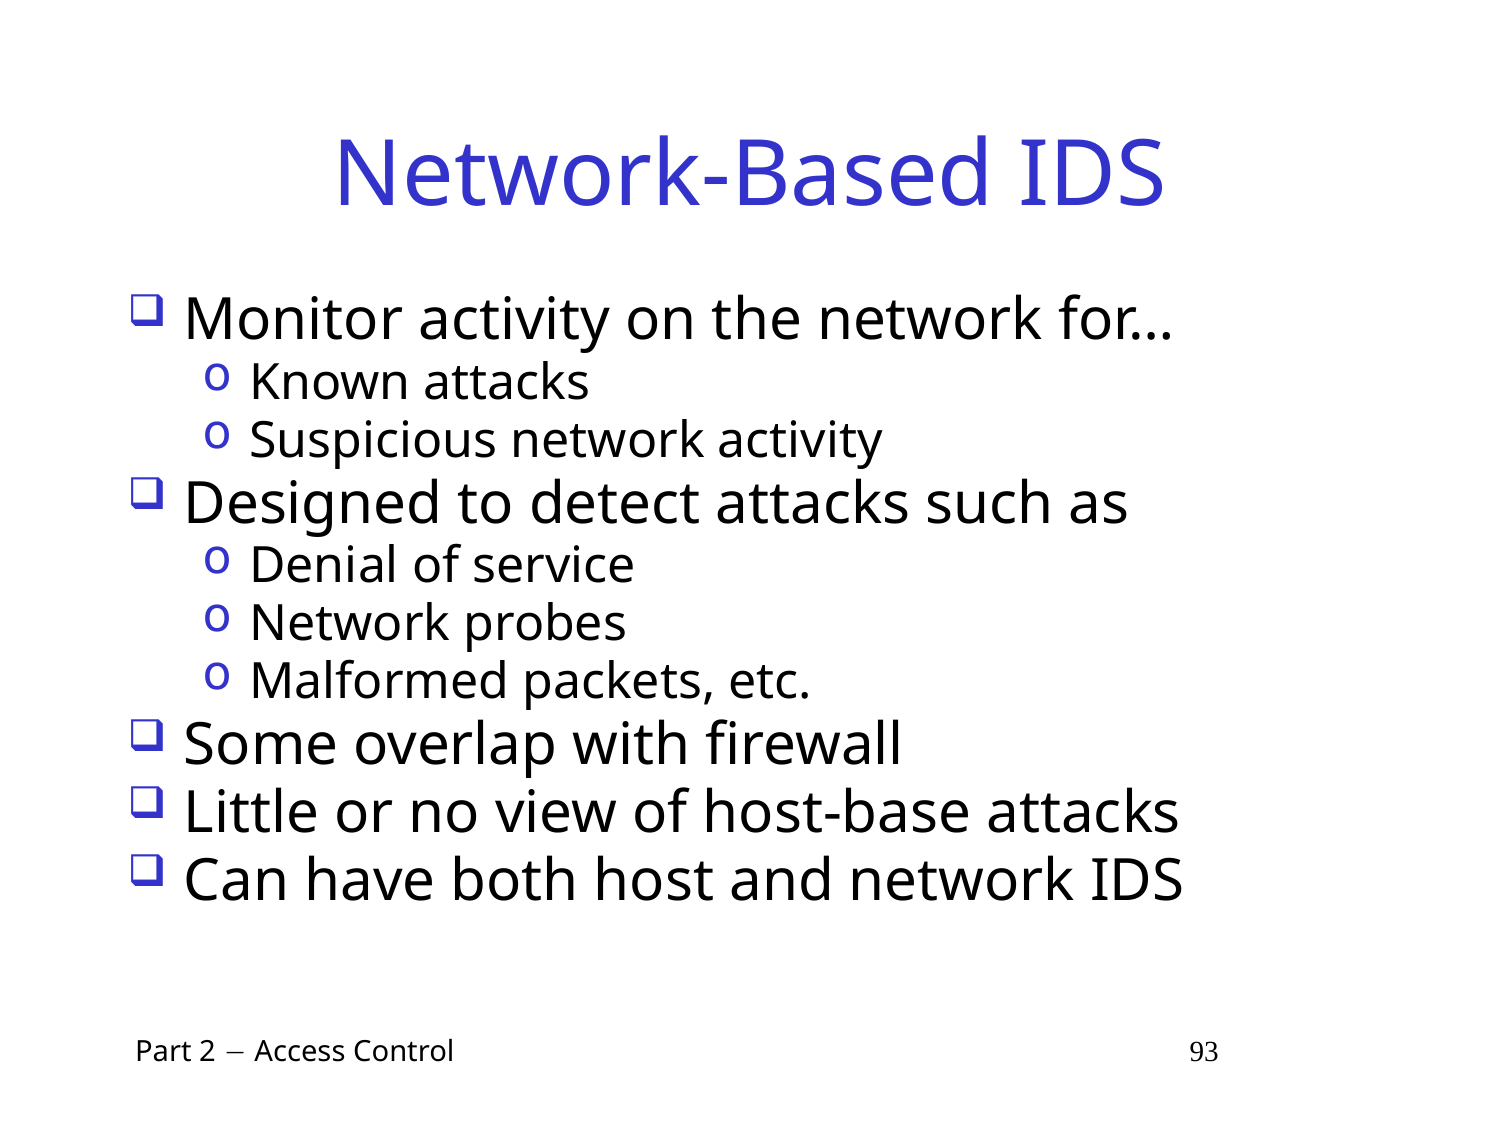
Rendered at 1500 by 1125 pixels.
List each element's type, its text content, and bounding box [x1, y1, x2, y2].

list Monitor activity on the network for… Known attacks Suspicious network activity Designed to detect attacks such as Denial of service Network probes Malformed packets, etc. Some overlap with firewall Little or no view of host-base attacks Can have both host and network IDS [112, 287, 1401, 988]
title Network-Based IDS [112, 74, 1388, 263]
footer Part 2  Access Control 93 [112, 1024, 1401, 1101]
